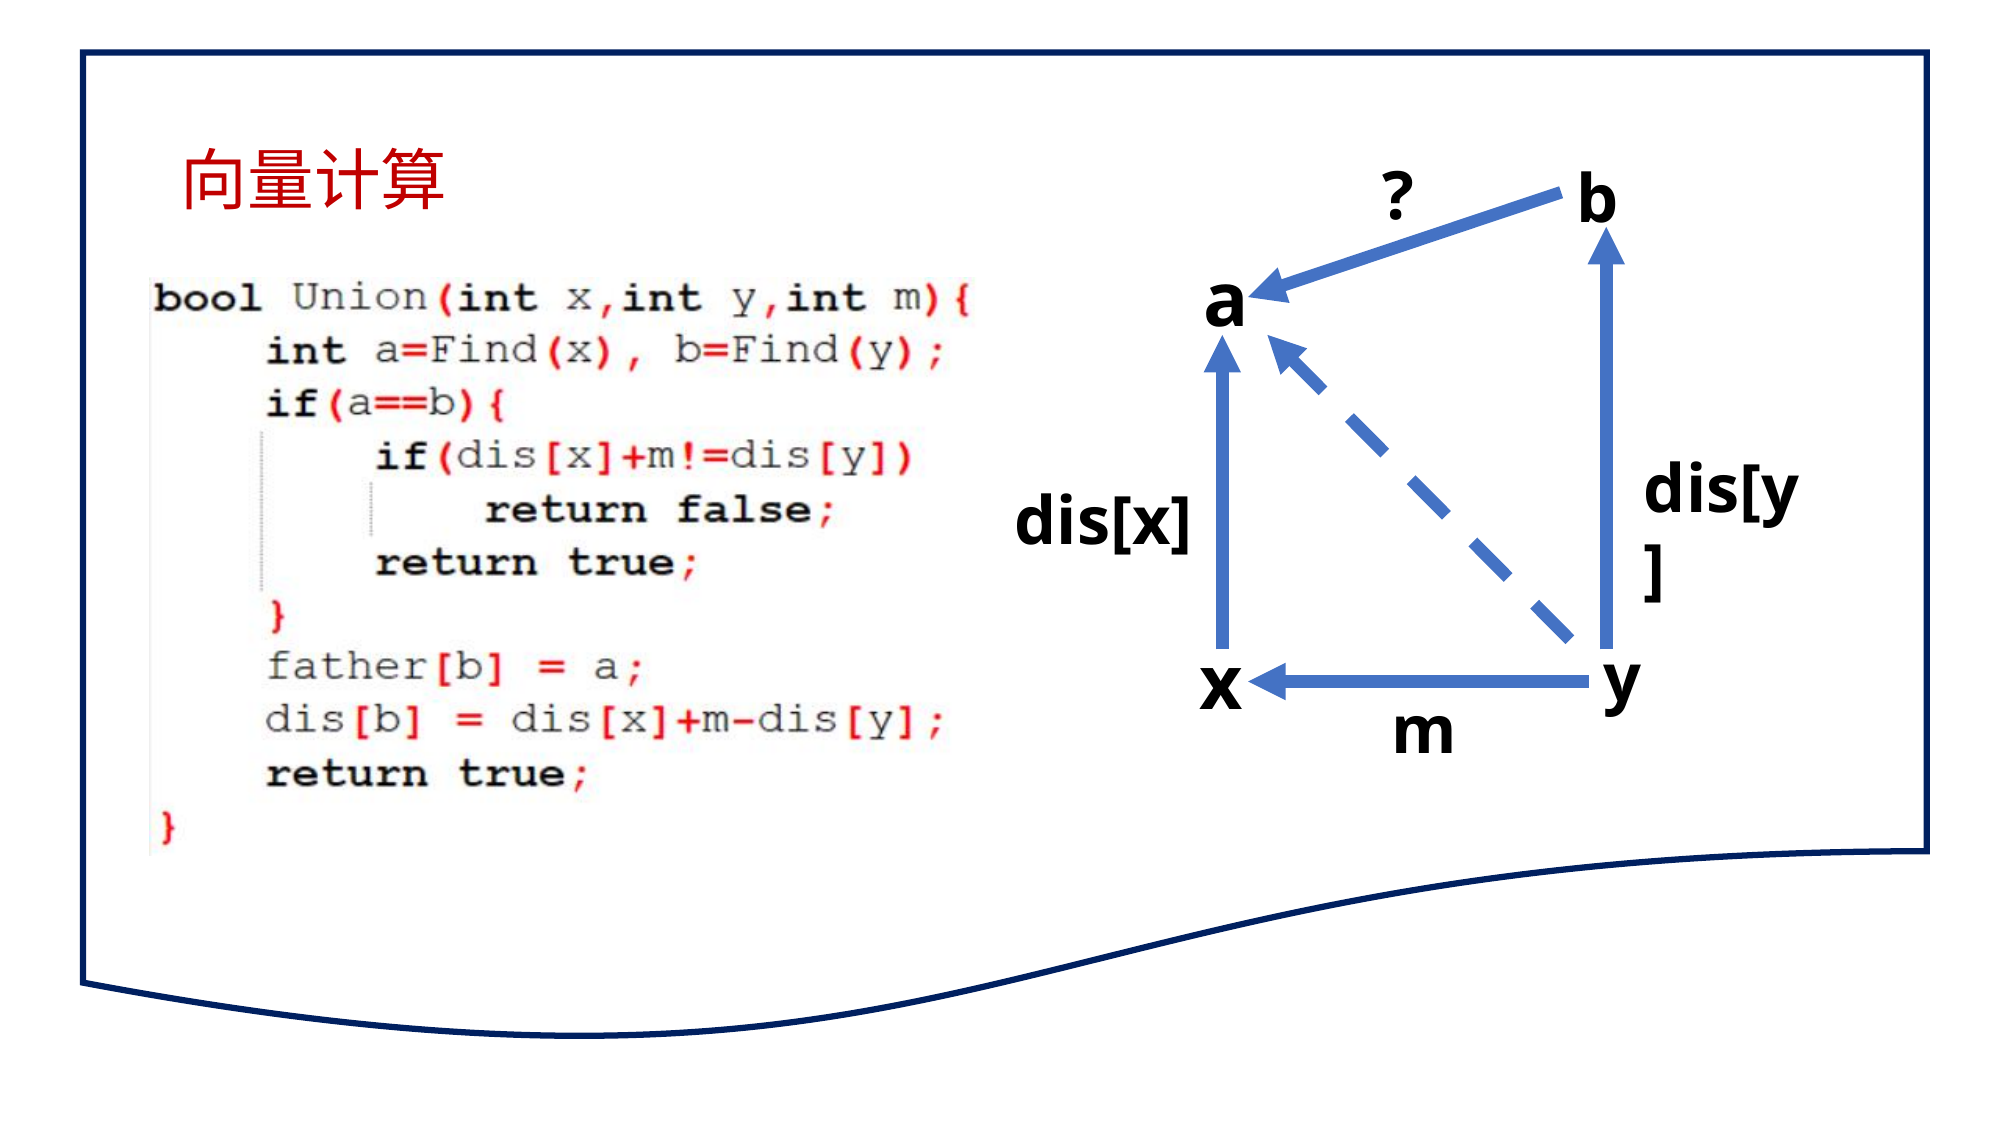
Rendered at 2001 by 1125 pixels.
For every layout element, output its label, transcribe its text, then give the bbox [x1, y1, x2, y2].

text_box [1267, 334, 1570, 640]
text_box dis[x] [1050, 470, 1209, 565]
text_box b [1561, 148, 1643, 243]
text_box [1247, 192, 1562, 298]
text_box ? [1367, 145, 1503, 192]
picture [149, 277, 1050, 856]
text_box a [1188, 244, 1308, 349]
text_box m [1376, 679, 1630, 774]
text_box 向量计算 [165, 40, 533, 51]
text_box dis[y] [1629, 438, 1821, 613]
text_box y [1588, 627, 1671, 723]
text_box x [1184, 627, 1267, 733]
text_box [81, 51, 1928, 1037]
